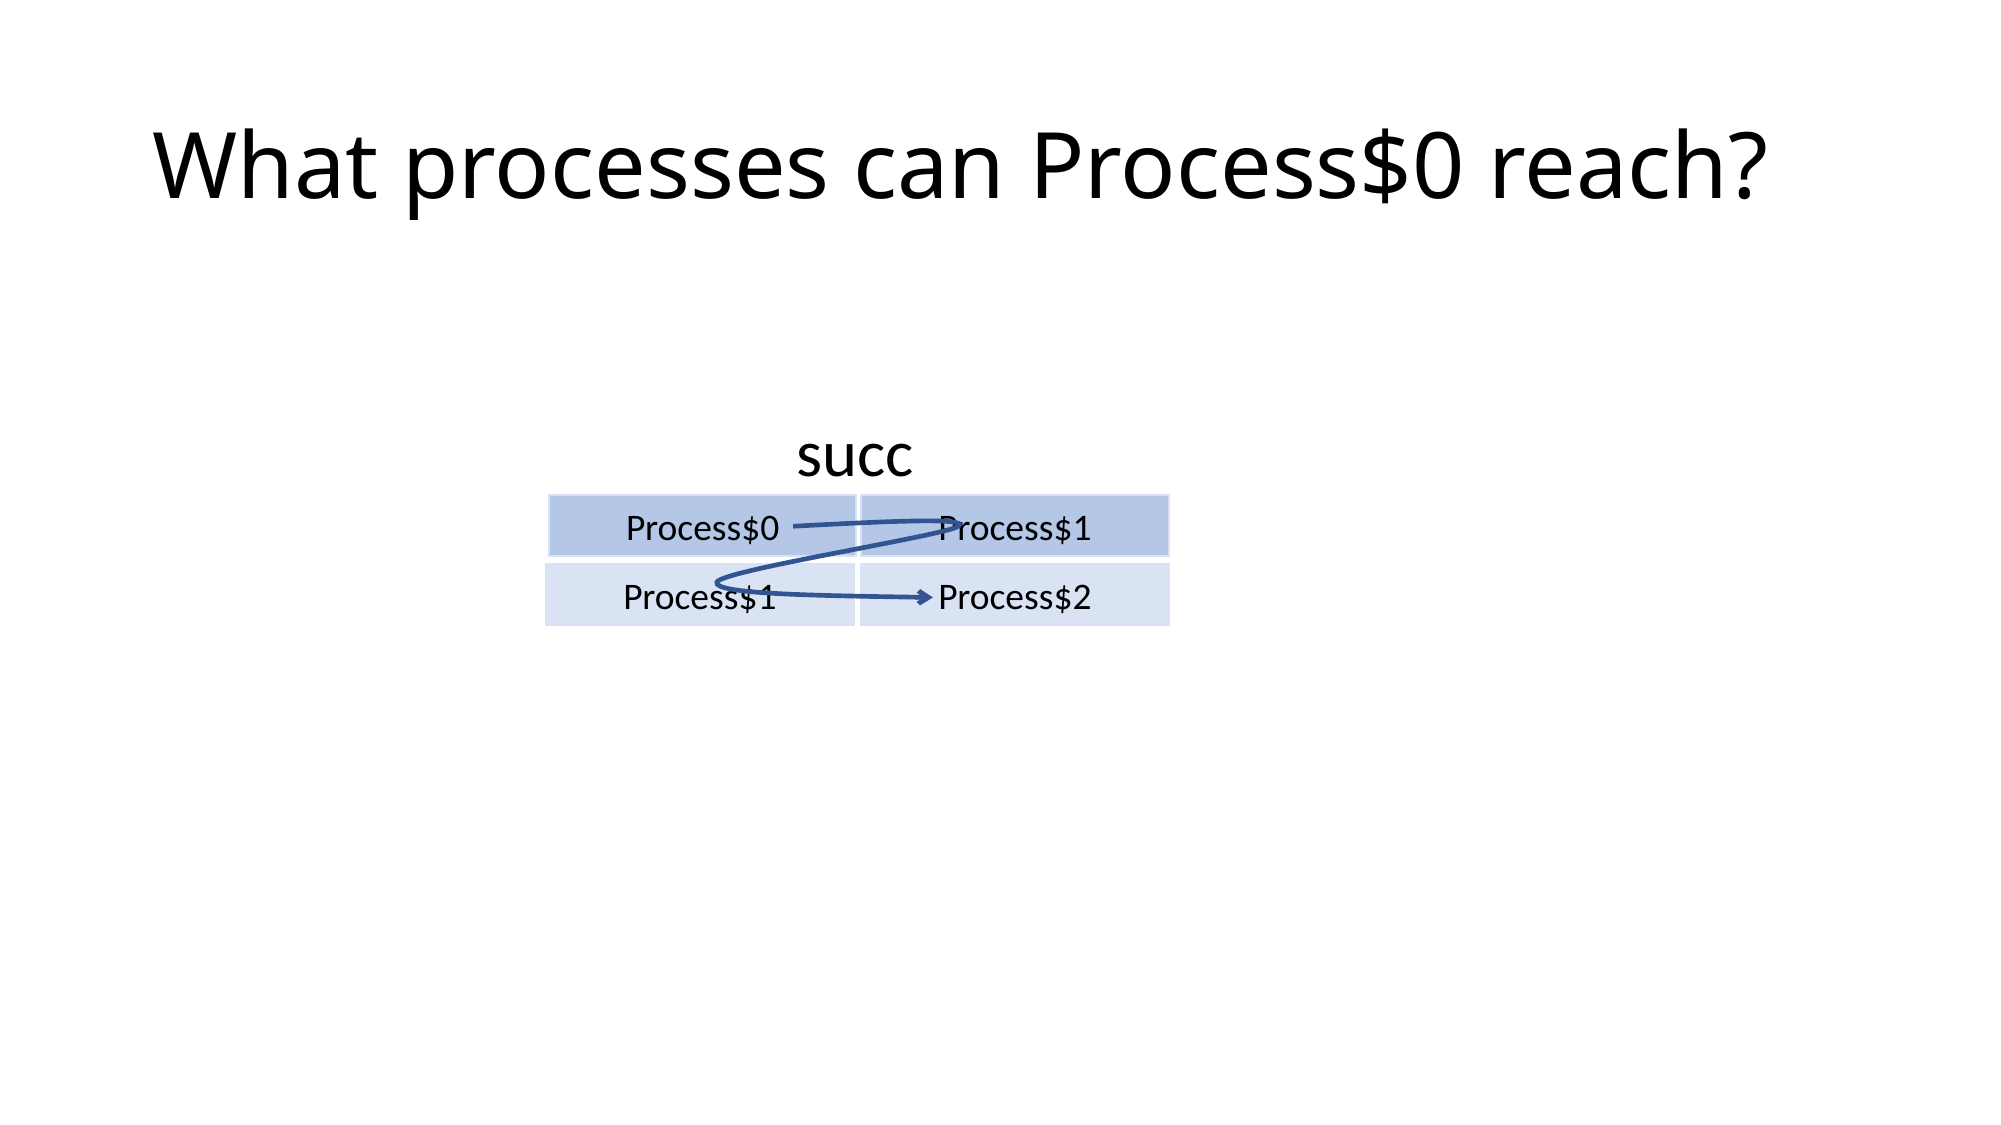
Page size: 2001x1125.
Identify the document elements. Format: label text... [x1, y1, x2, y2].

title What processes can Process$0 reach? [137, 59, 1863, 278]
text_box [715, 519, 961, 605]
text_box Process$2 [860, 563, 1170, 626]
text_box Process$0 [548, 494, 857, 557]
text_box succ [782, 402, 941, 497]
text_box Process$1 [545, 563, 855, 626]
text_box Process$1 [860, 494, 1170, 557]
